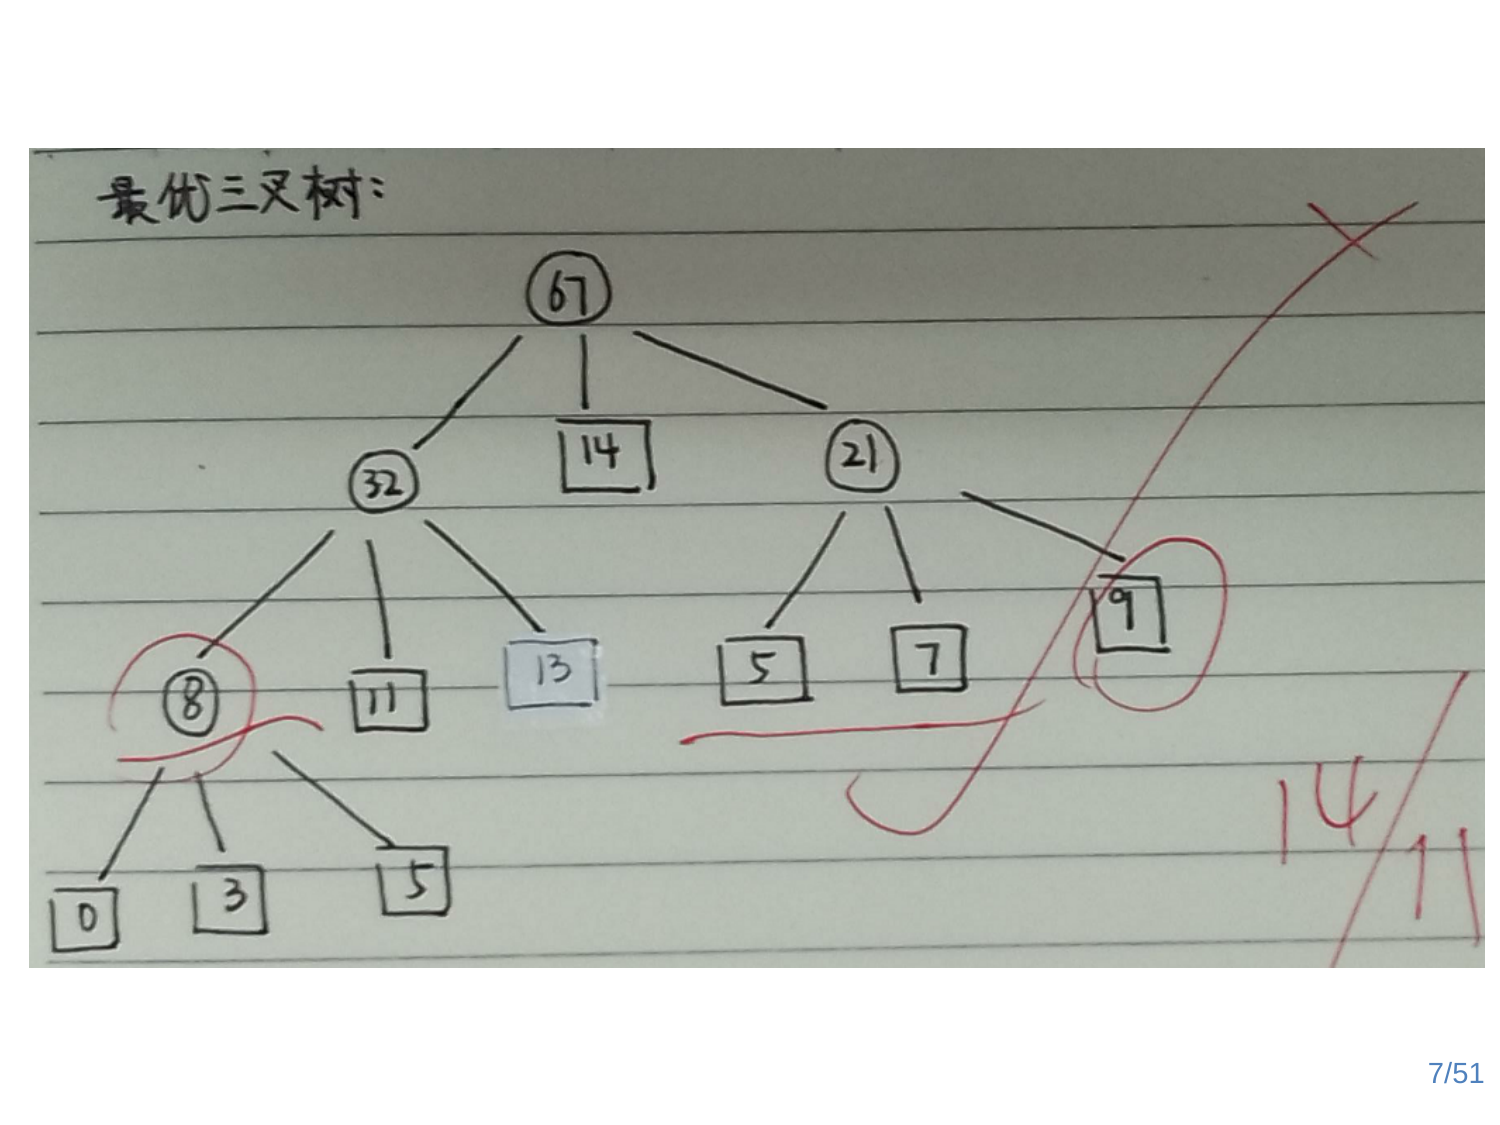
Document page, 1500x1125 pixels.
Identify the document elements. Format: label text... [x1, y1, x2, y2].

picture [29, 148, 1485, 969]
slide_number 7/51 [1149, 1046, 1500, 1125]
